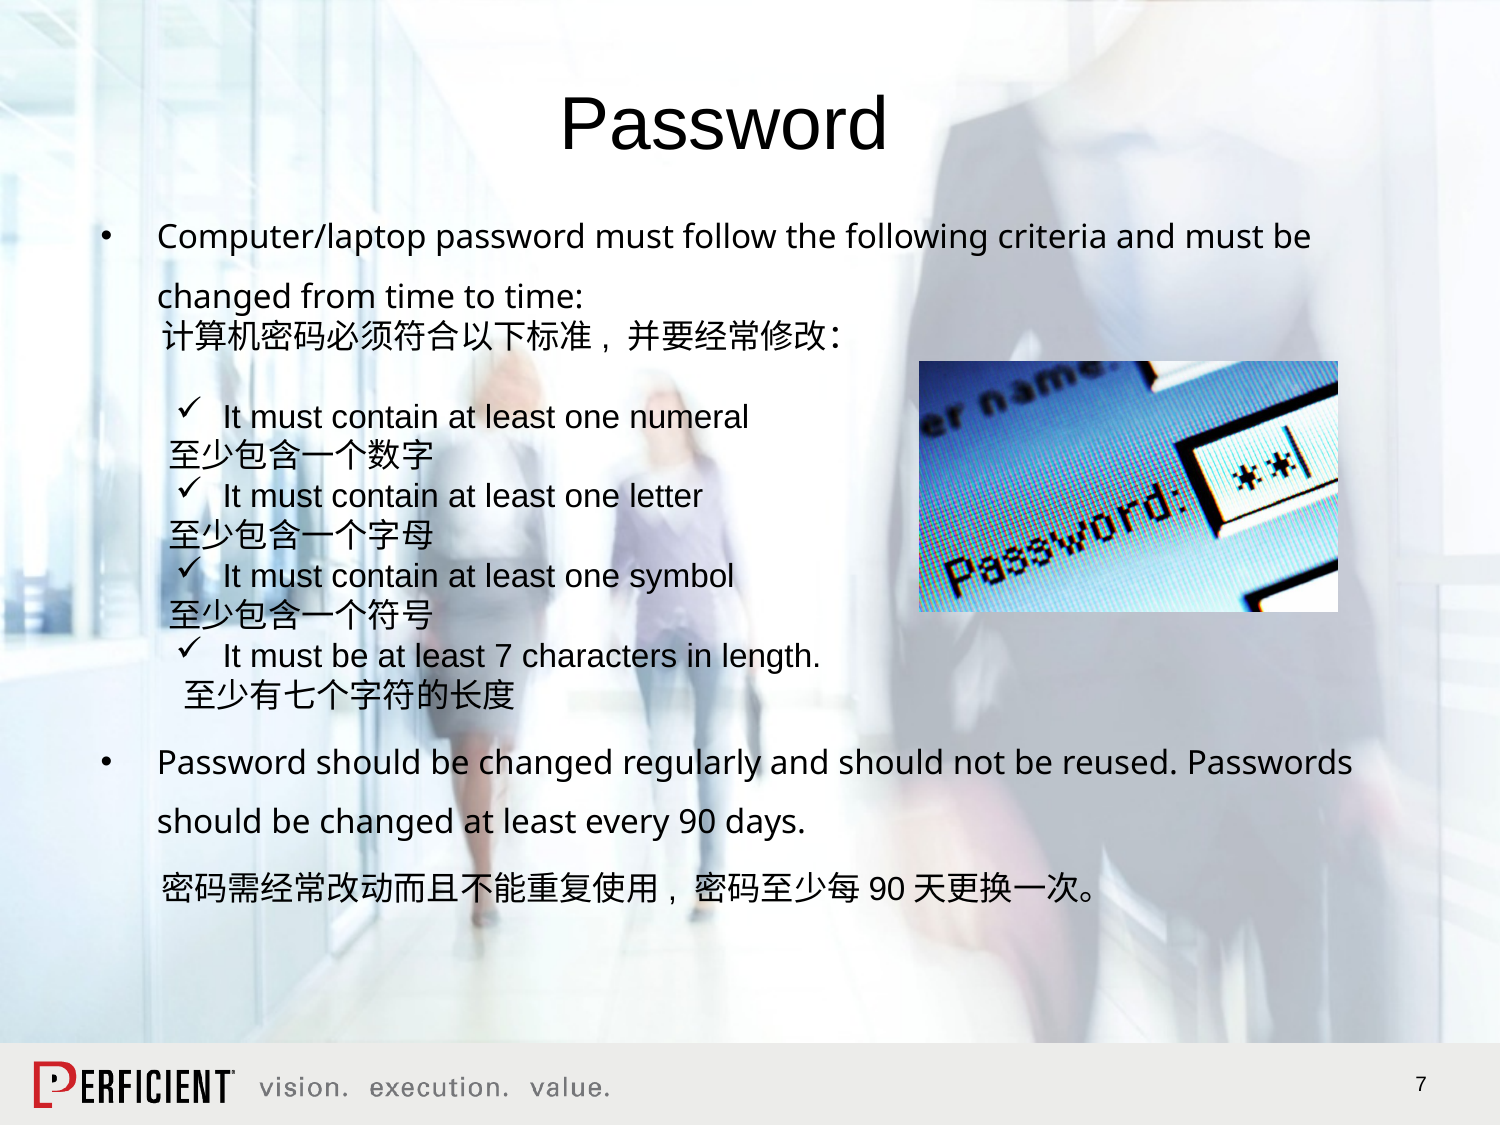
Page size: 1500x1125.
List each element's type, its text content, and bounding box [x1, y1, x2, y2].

title Password [158, 67, 1291, 135]
picture [0, 0, 1500, 1043]
picture [27, 1055, 614, 1113]
text_box Computer/laptop password must follow the following criteria and must be changed from time to time: 计算机密码必须符合以下标准, 并要经常修改： It must contain at least one numeral 至少包含一个数字 It must contain at least one letter 至少包含一个字母 It must contain at least one symbol 至少包含一个符号 It must be at least 7 characters in length. 至少有七个字符的长度 Password should be changed regularly and should not be reused. Passwords should be changed at least every 90 days. 密码需经常改动而且不能重复使用, 密码至少每90天更换一次。 [85, 187, 1469, 915]
